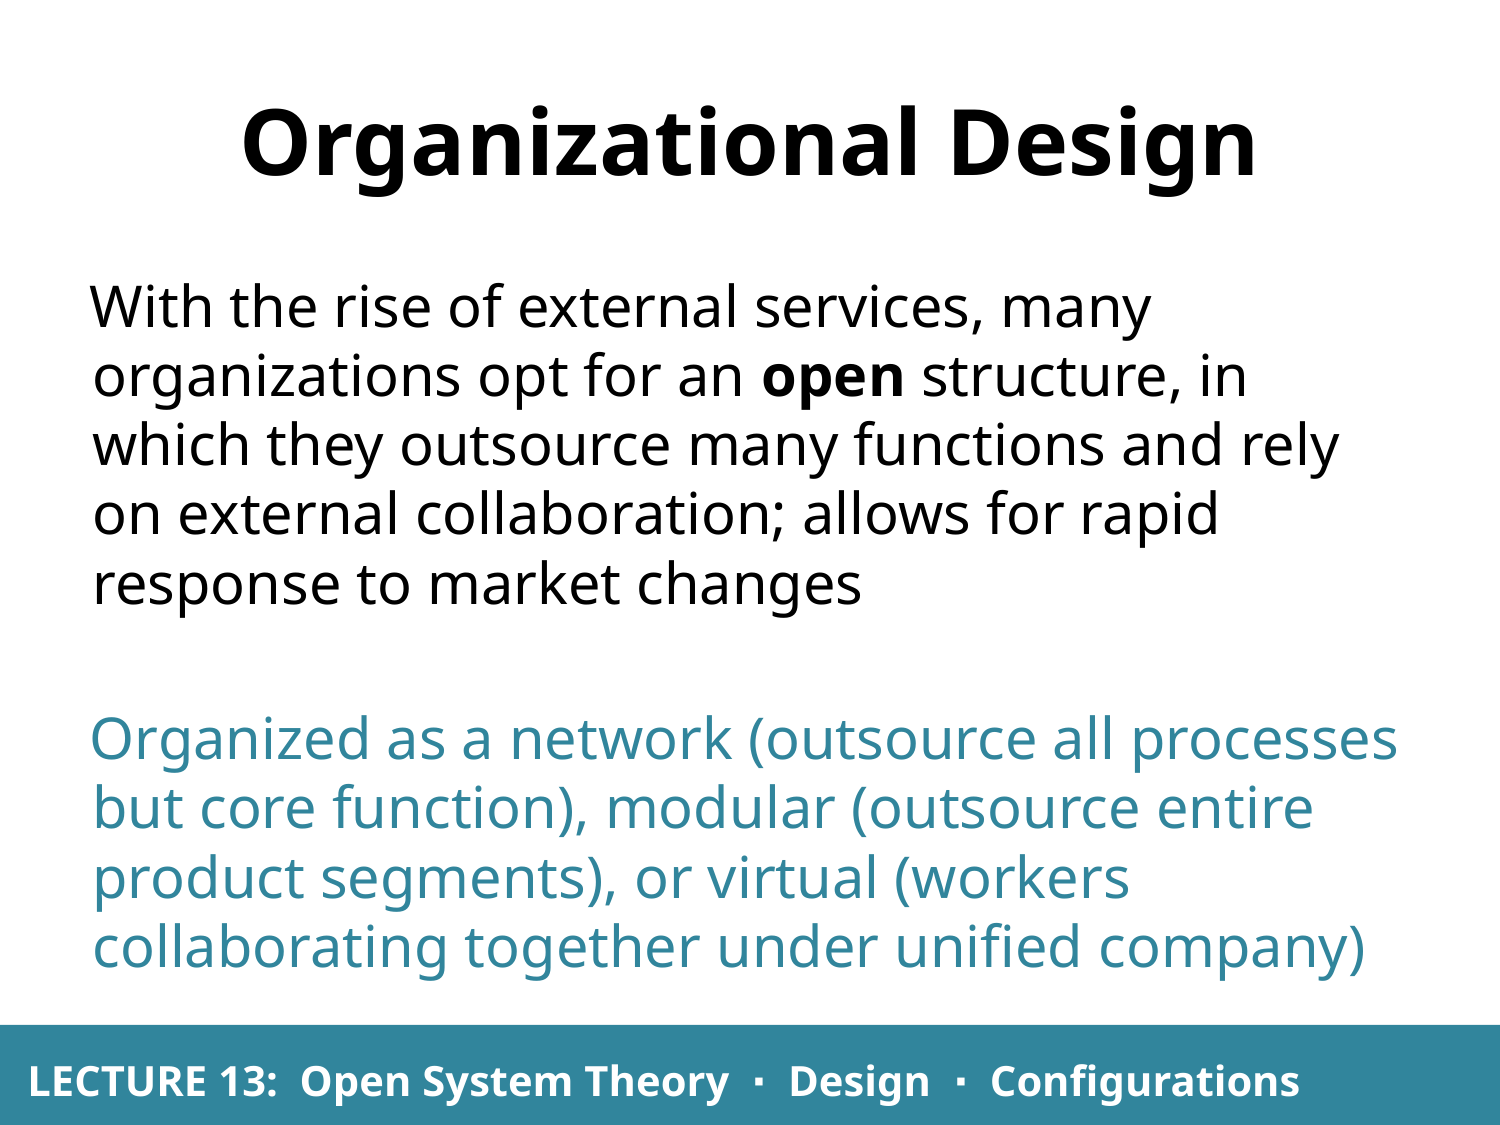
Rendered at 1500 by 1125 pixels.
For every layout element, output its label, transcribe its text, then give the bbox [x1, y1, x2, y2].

text_box With the rise of external services, many organizations opt for an open structure, in which they outsource many functions and rely on external collaboration; allows for rapid response to market changes Organized as a network (outsource all processes but core function), modular (outsource entire product segments), or virtual (workers collaborating together under unified company) [75, 262, 1425, 1005]
text_box LECTURE 13: Open System Theory ∙ Design ∙ Configurations [12, 1046, 1488, 1125]
text_box Organizational Design [75, 45, 1425, 233]
